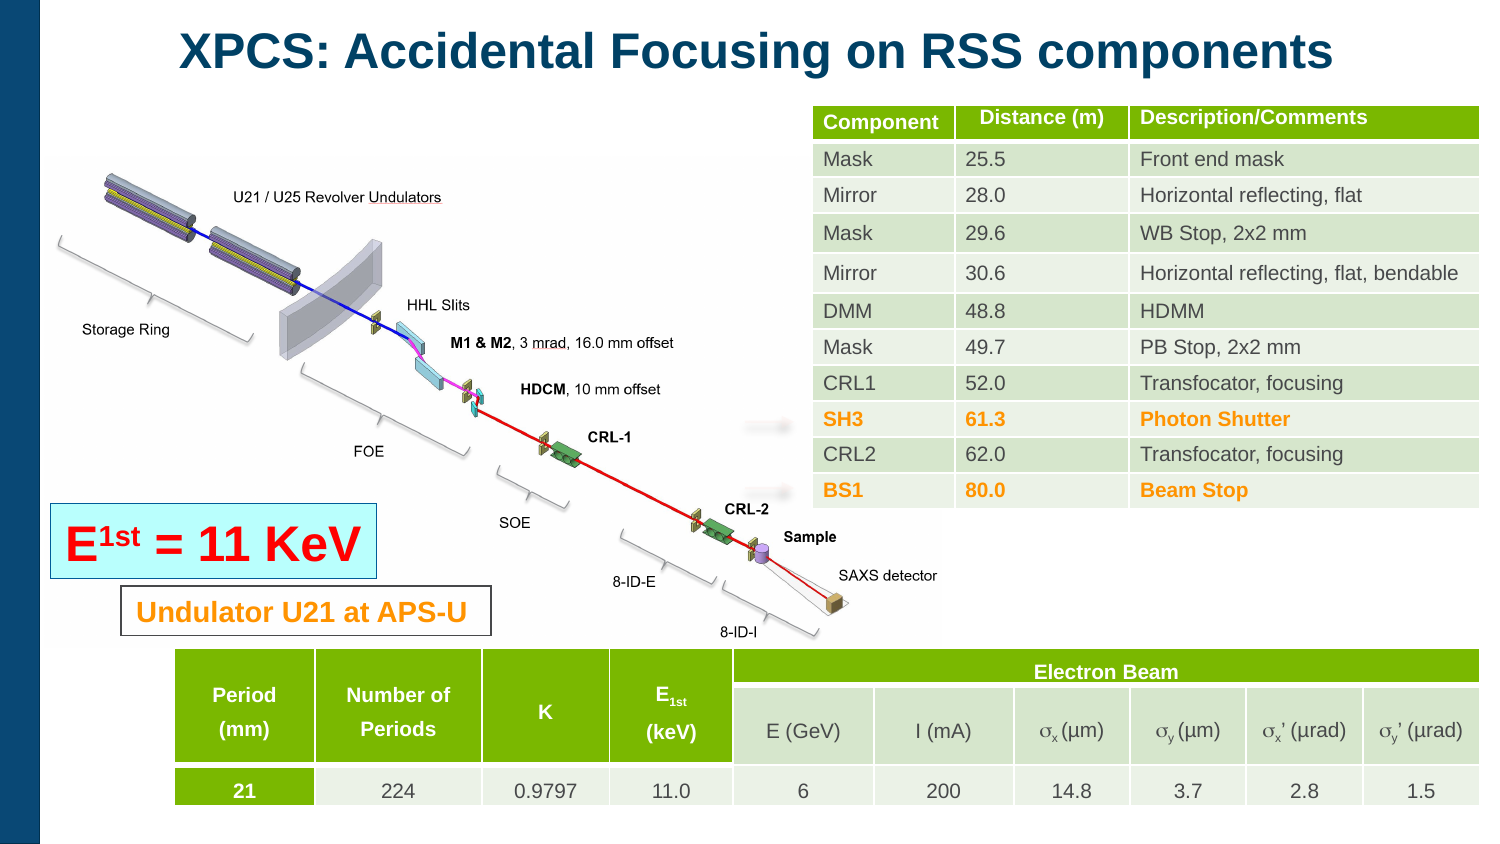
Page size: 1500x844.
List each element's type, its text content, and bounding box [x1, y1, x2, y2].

table_cell Horizontal reflecting, flat, bendable [1130, 254, 1479, 292]
table_cell Front end mask [1130, 144, 1479, 176]
table_cell PB Stop, 2x2 mm [1130, 330, 1479, 364]
table_cell 62.0 [956, 438, 1128, 472]
table_cell Mask [948, 214, 954, 252]
table_cell y (µm) [1131, 688, 1245, 764]
table_cell Beam Stop [1130, 474, 1479, 508]
table_header Distance (m) [956, 106, 1128, 139]
table_cell 25.5 [956, 144, 1128, 176]
table_header Period (mm) [175, 660, 314, 762]
table_header E1st (keV) [610, 660, 732, 762]
table_cell 49.7 [956, 330, 1128, 364]
table_cell SH3 [948, 402, 954, 436]
table_cell Mask [948, 330, 954, 364]
title XPCS: Accidental Focusing on RSS components [44, 0, 1470, 134]
table_cell 21 [175, 768, 314, 805]
table_cell 6 [734, 766, 873, 805]
table_cell 30.6 [956, 254, 1128, 292]
table_cell 11.0 [610, 768, 732, 805]
table_cell CRL2 [948, 438, 954, 472]
table_cell 14.8 [1015, 766, 1129, 805]
table_cell 2.8 [1247, 766, 1362, 805]
table_cell 224 [316, 768, 481, 805]
table_cell x’ (µrad) [1247, 688, 1362, 764]
table_cell I (mA) [875, 688, 1013, 764]
table_cell WB Stop, 2x2 mm [1130, 214, 1479, 252]
table_cell 1.5 [1364, 766, 1479, 805]
table_cell Transfocator, focusing [1130, 366, 1479, 400]
table_cell 3.7 [1131, 766, 1245, 805]
table_cell CRL1 [948, 366, 954, 400]
table_cell Photon Shutter [1130, 402, 1479, 436]
table_cell 48.8 [956, 294, 1128, 328]
table_cell Mask [813, 144, 954, 176]
table_header Description/Comments [1130, 106, 1479, 139]
table_cell Mirror [948, 178, 954, 212]
table_cell 28.0 [956, 178, 1128, 212]
table_cell 80.0 [956, 474, 1128, 508]
table_header Electron Beam [734, 649, 1479, 682]
table_cell DMM [948, 294, 954, 328]
table_cell BS1 [948, 474, 954, 508]
picture [44, 156, 942, 648]
table_cell 200 [875, 766, 1013, 805]
table_cell E (GeV) [734, 688, 873, 764]
table_cell Transfocator, focusing [1130, 438, 1479, 472]
table_cell Mirror [948, 254, 954, 292]
table_cell x (µm) [1015, 688, 1129, 764]
table_cell y’ (µrad) [1364, 688, 1479, 764]
table_cell 61.3 [956, 402, 1128, 436]
table_header Component [813, 106, 954, 139]
table_header K [483, 660, 609, 762]
table_header Number of Periods [316, 660, 481, 762]
table_cell 29.6 [956, 214, 1128, 252]
table_cell HDMM [1130, 294, 1479, 328]
table_cell 0.9797 [483, 768, 609, 805]
table_cell Horizontal reflecting, flat [1130, 178, 1479, 212]
table_cell 52.0 [956, 366, 1128, 400]
